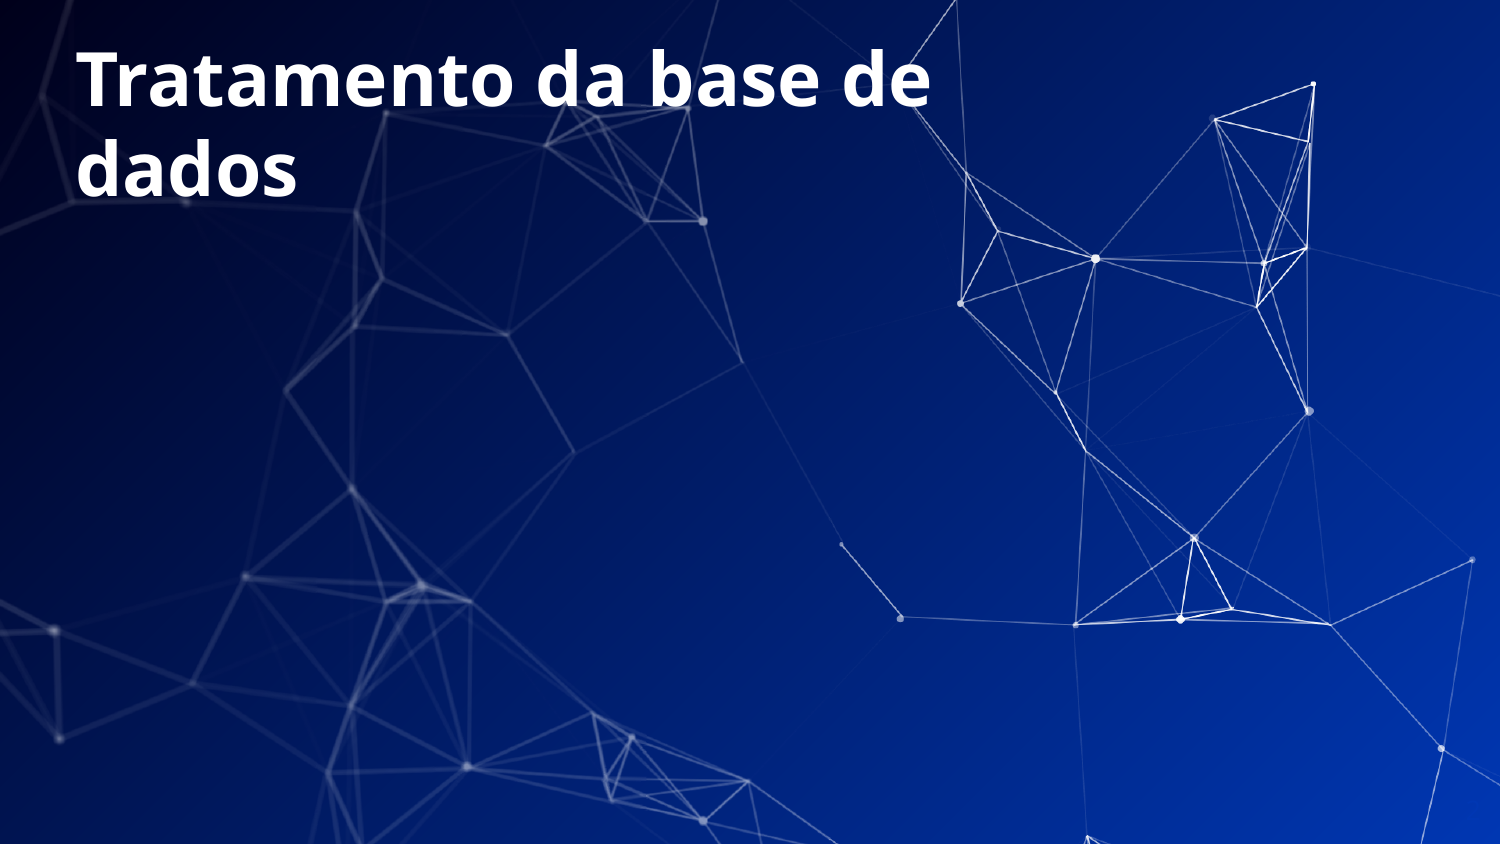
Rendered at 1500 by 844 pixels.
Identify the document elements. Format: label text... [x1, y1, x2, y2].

list [75, 565, 1064, 753]
title Tratamento da base de dados [75, 71, 1064, 212]
slide_number 2 [1391, 779, 1482, 844]
picture [0, 0, 1500, 844]
